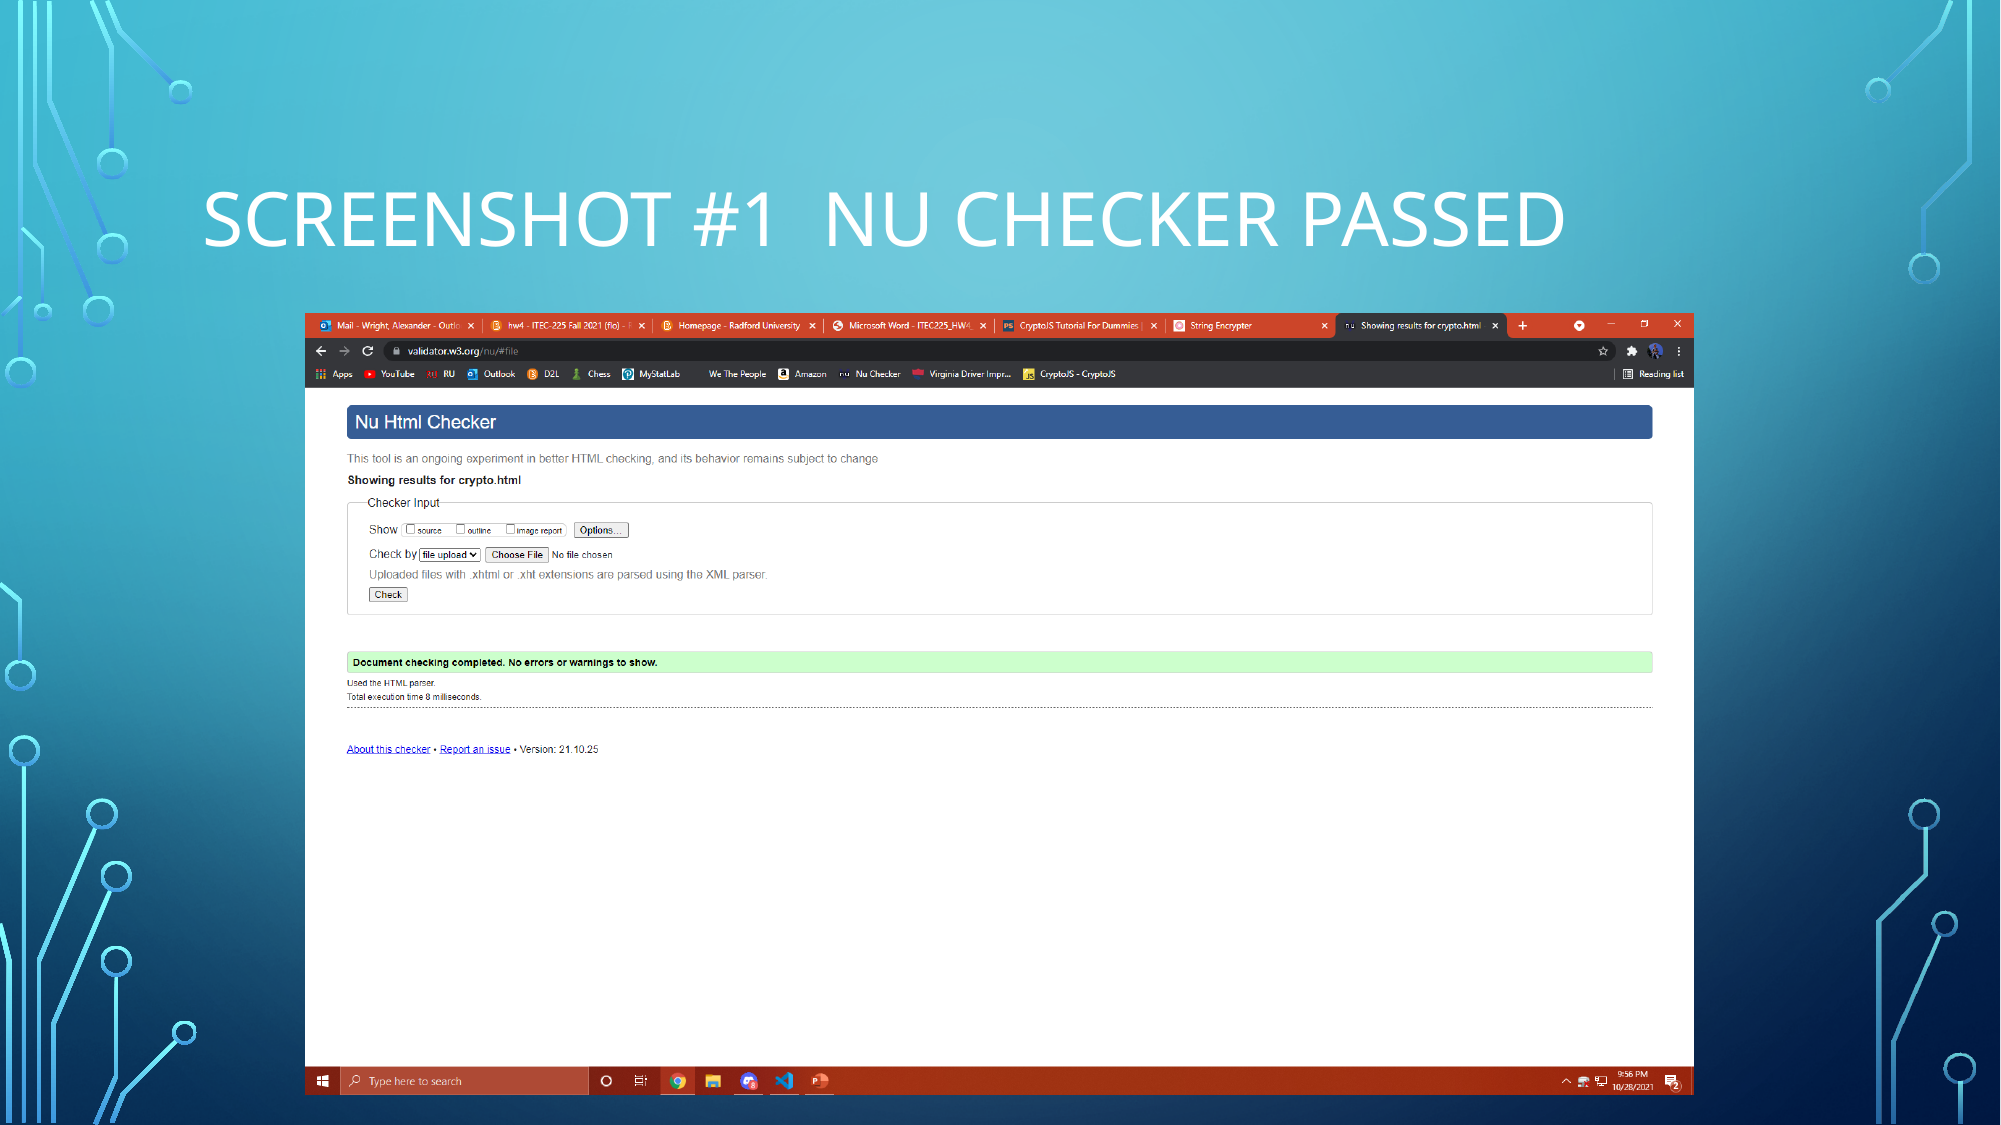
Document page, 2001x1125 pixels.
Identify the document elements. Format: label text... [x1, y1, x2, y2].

title Screenshot #1 Nu checker passed [187, 101, 1813, 344]
picture [305, 313, 1695, 1096]
